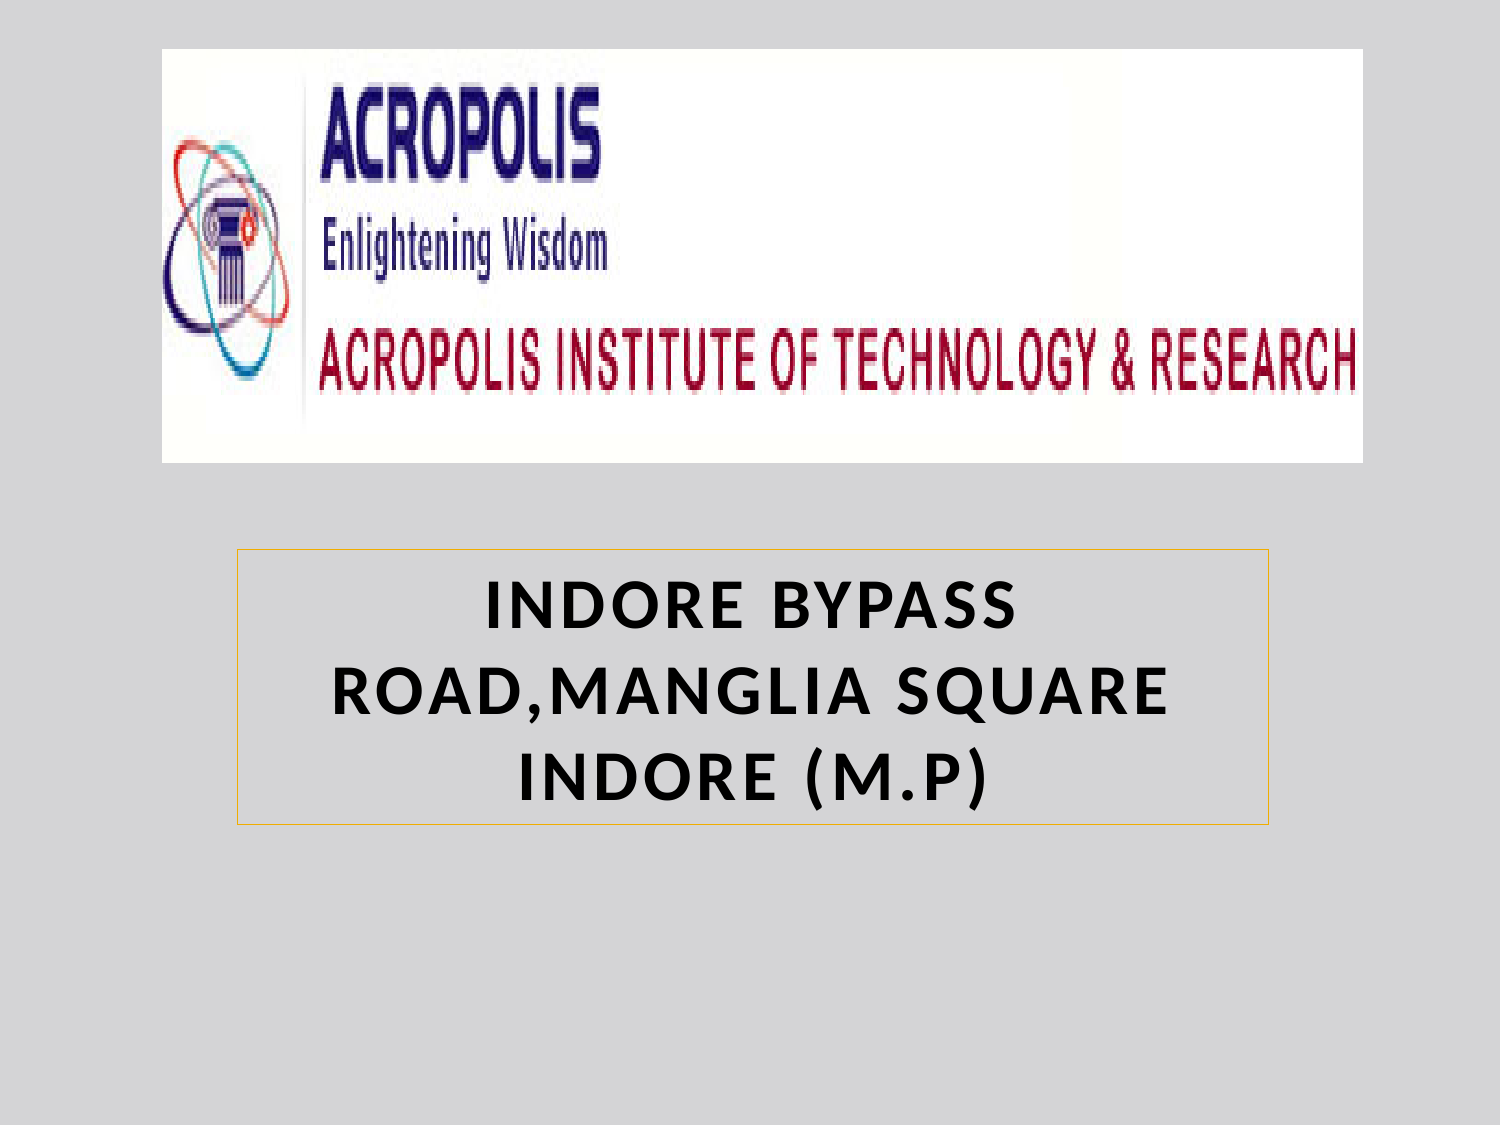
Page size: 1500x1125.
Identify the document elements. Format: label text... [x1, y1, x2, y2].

subtitle Indore Bypass Road,Manglia Square Indore (M.P) [237, 549, 1269, 825]
picture [161, 49, 1363, 463]
